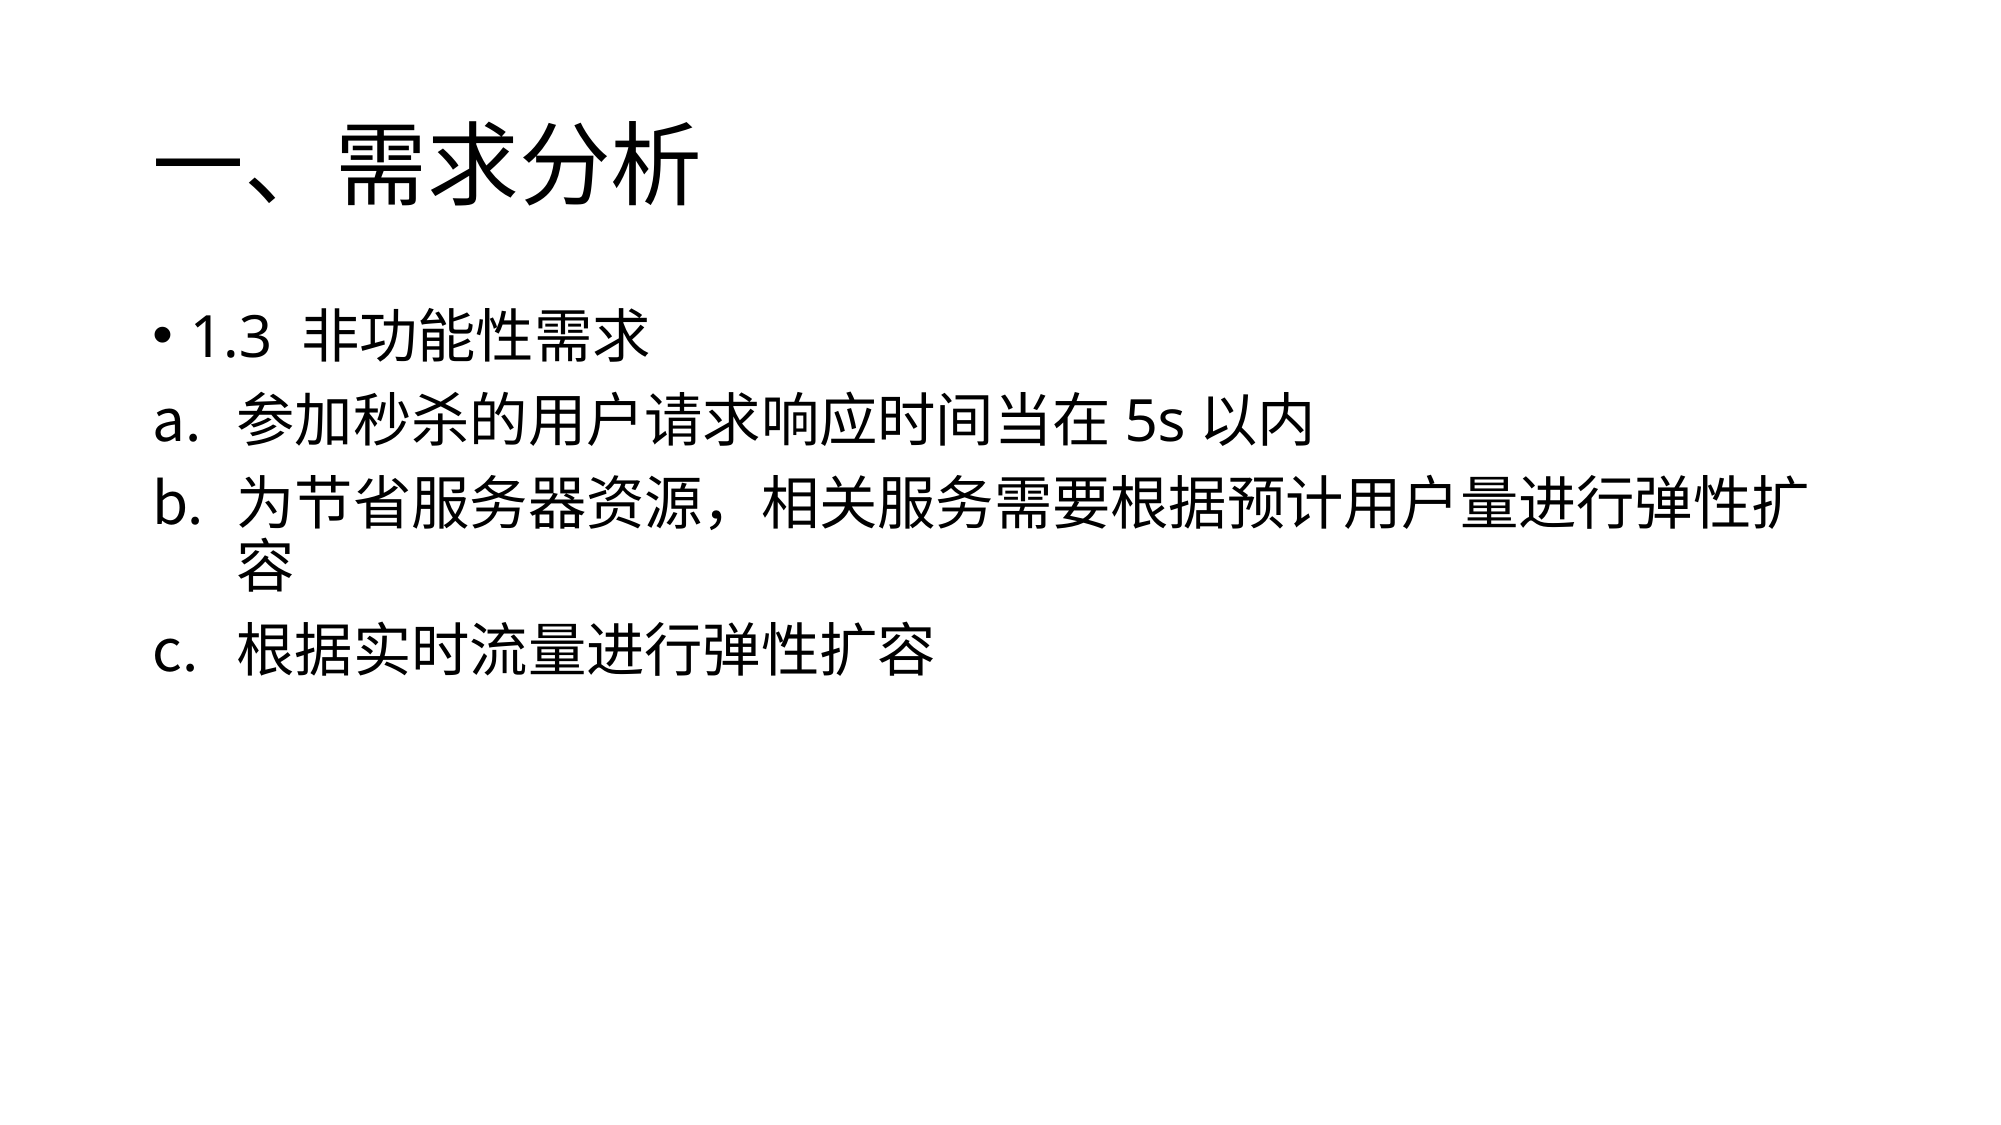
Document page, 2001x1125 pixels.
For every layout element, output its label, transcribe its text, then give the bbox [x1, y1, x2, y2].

title 一、需求分析 [137, 59, 1863, 278]
list 1.3 非功能性需求 参加秒杀的用户请求响应时间当在5s以内 为节省服务器资源，相关服务需要根据预计用户量进行弹性扩容 根据实时流量进行弹性扩容 [137, 299, 1863, 1014]
